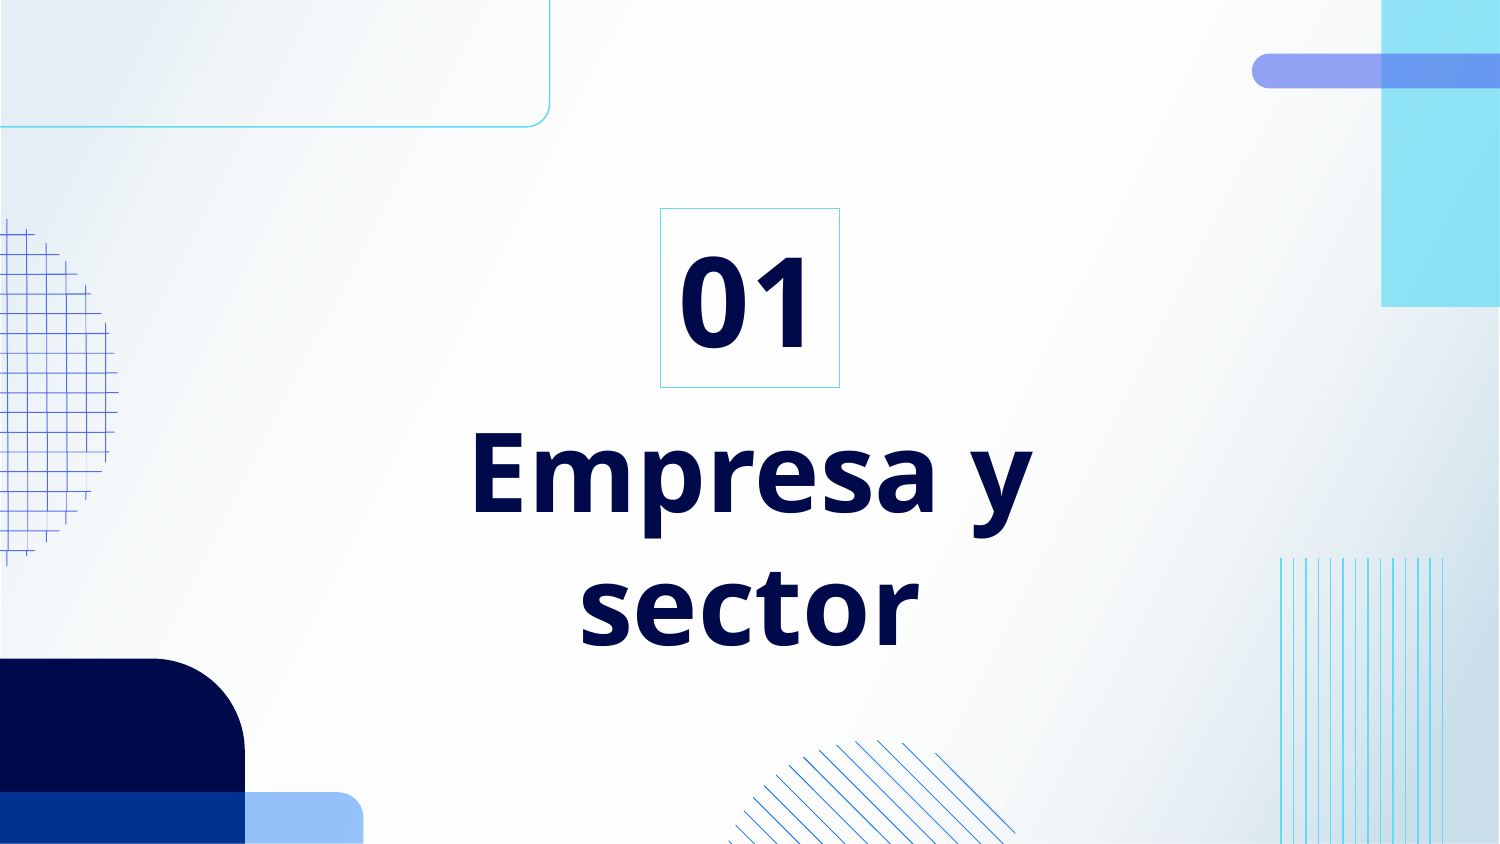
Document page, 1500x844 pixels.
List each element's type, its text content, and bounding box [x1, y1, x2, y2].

picture [28, 335, 46, 352]
picture [28, 374, 46, 392]
picture [1, 0, 1499, 844]
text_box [1280, 558, 1443, 844]
picture [68, 433, 86, 451]
picture [29, 453, 46, 471]
picture [87, 394, 105, 411]
picture [8, 315, 26, 333]
picture [87, 374, 105, 392]
picture [48, 315, 65, 333]
picture [1, 256, 6, 273]
picture [48, 354, 66, 372]
picture [29, 493, 46, 510]
picture [8, 335, 26, 352]
picture [1, 374, 6, 392]
picture [1, 493, 7, 510]
picture [1, 473, 7, 491]
picture [48, 394, 66, 411]
picture [48, 335, 65, 352]
picture [28, 315, 46, 333]
picture [28, 354, 46, 372]
picture [1, 354, 6, 372]
picture [87, 335, 105, 352]
picture [68, 453, 86, 471]
picture [8, 374, 26, 392]
picture [67, 315, 85, 333]
picture [9, 433, 26, 451]
picture [28, 275, 45, 293]
picture [28, 256, 45, 273]
picture [28, 394, 46, 411]
picture [9, 532, 27, 550]
picture [48, 473, 66, 491]
picture [9, 394, 26, 411]
picture [88, 413, 105, 431]
text_box [0, 218, 119, 567]
picture [28, 295, 45, 313]
picture [48, 493, 66, 510]
picture [68, 394, 85, 411]
picture [8, 275, 26, 293]
picture [1, 295, 6, 313]
picture [1, 275, 6, 293]
picture [29, 512, 46, 530]
picture [47, 295, 65, 313]
picture [48, 413, 66, 431]
picture [8, 256, 26, 273]
picture [9, 453, 27, 471]
picture [1, 315, 6, 333]
title 01 [660, 208, 840, 388]
picture [67, 335, 85, 352]
picture [8, 295, 26, 313]
picture [8, 236, 26, 254]
picture [28, 433, 46, 451]
picture [1, 453, 7, 471]
picture [8, 354, 26, 372]
picture [68, 374, 85, 392]
picture [29, 473, 46, 491]
picture [1, 394, 7, 411]
picture [88, 433, 105, 451]
picture [9, 512, 27, 530]
picture [67, 295, 85, 313]
picture [1, 433, 7, 451]
picture [1, 532, 7, 550]
picture [48, 374, 66, 392]
picture [68, 473, 86, 491]
picture [28, 413, 46, 431]
picture [47, 275, 65, 293]
picture [9, 473, 27, 491]
picture [1, 0, 548, 126]
picture [1, 512, 7, 530]
picture [1, 413, 7, 431]
picture [1, 335, 6, 352]
picture [48, 453, 66, 471]
picture [9, 413, 26, 431]
picture [68, 413, 86, 431]
picture [9, 493, 27, 510]
picture [48, 433, 66, 451]
picture [1, 236, 6, 254]
picture [87, 354, 105, 372]
picture [68, 354, 85, 372]
title Empresa y sector [387, 387, 1113, 667]
